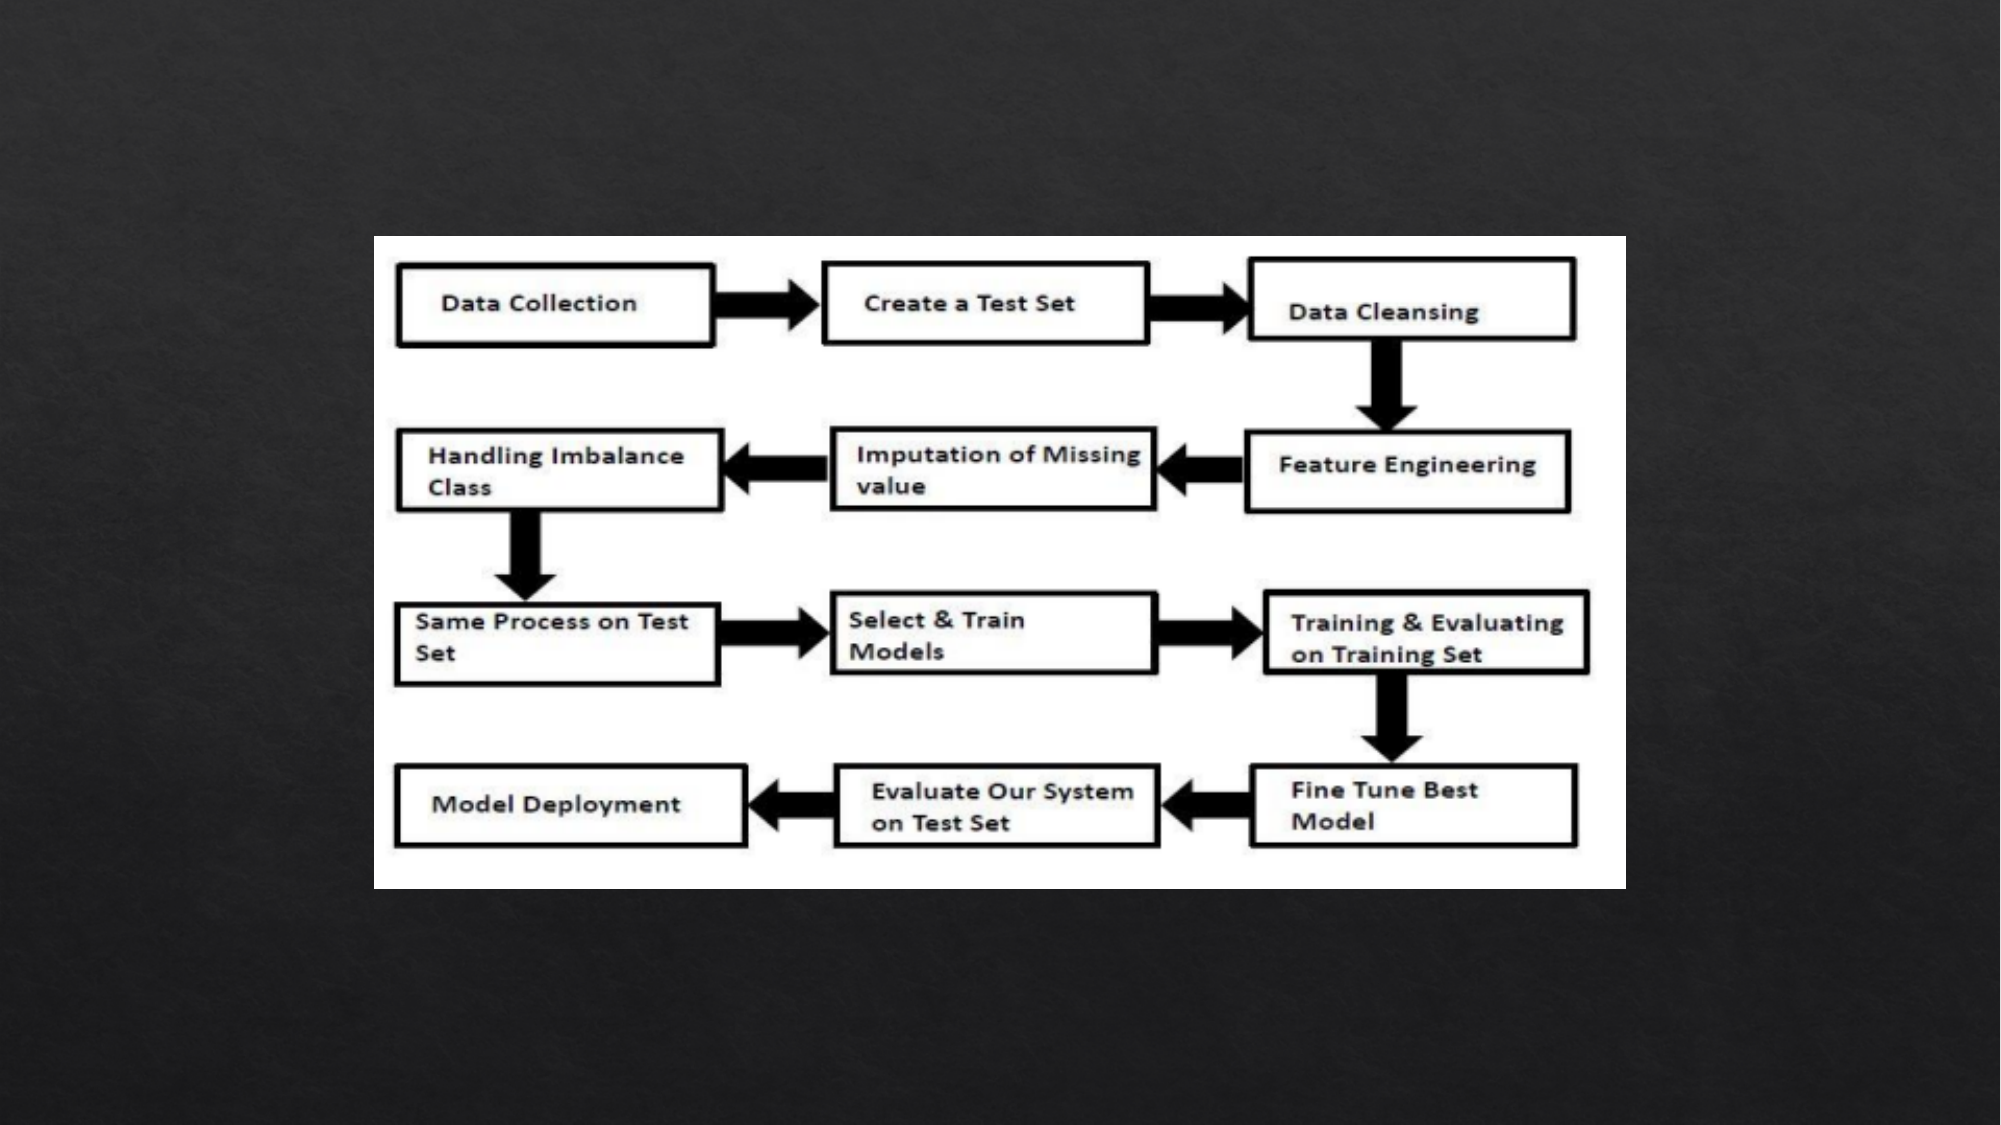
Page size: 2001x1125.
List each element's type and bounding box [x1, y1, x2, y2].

picture [373, 236, 1626, 889]
